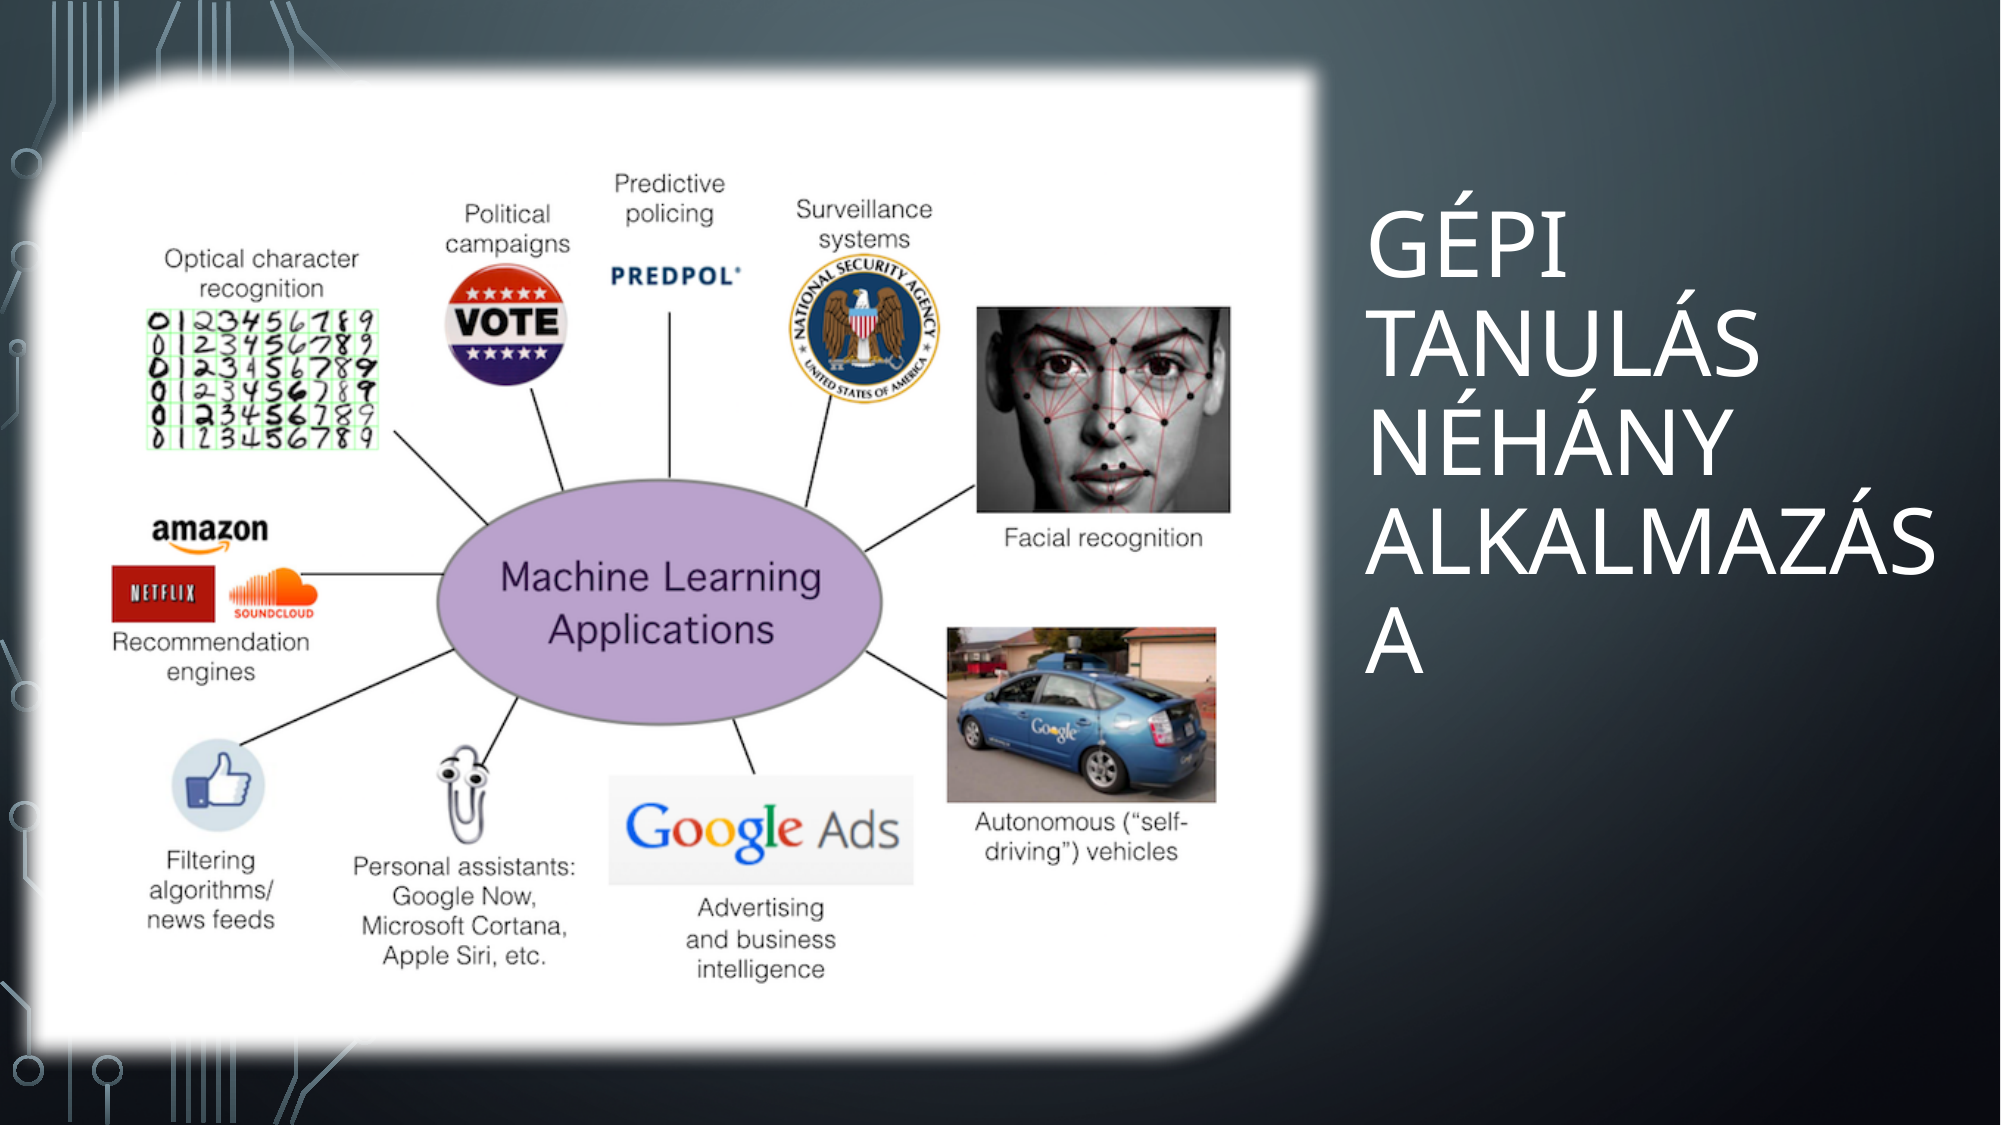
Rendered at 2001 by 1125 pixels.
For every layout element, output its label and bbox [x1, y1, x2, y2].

picture [82, 0, 2000, 1125]
text_box [0, 0, 379, 1125]
